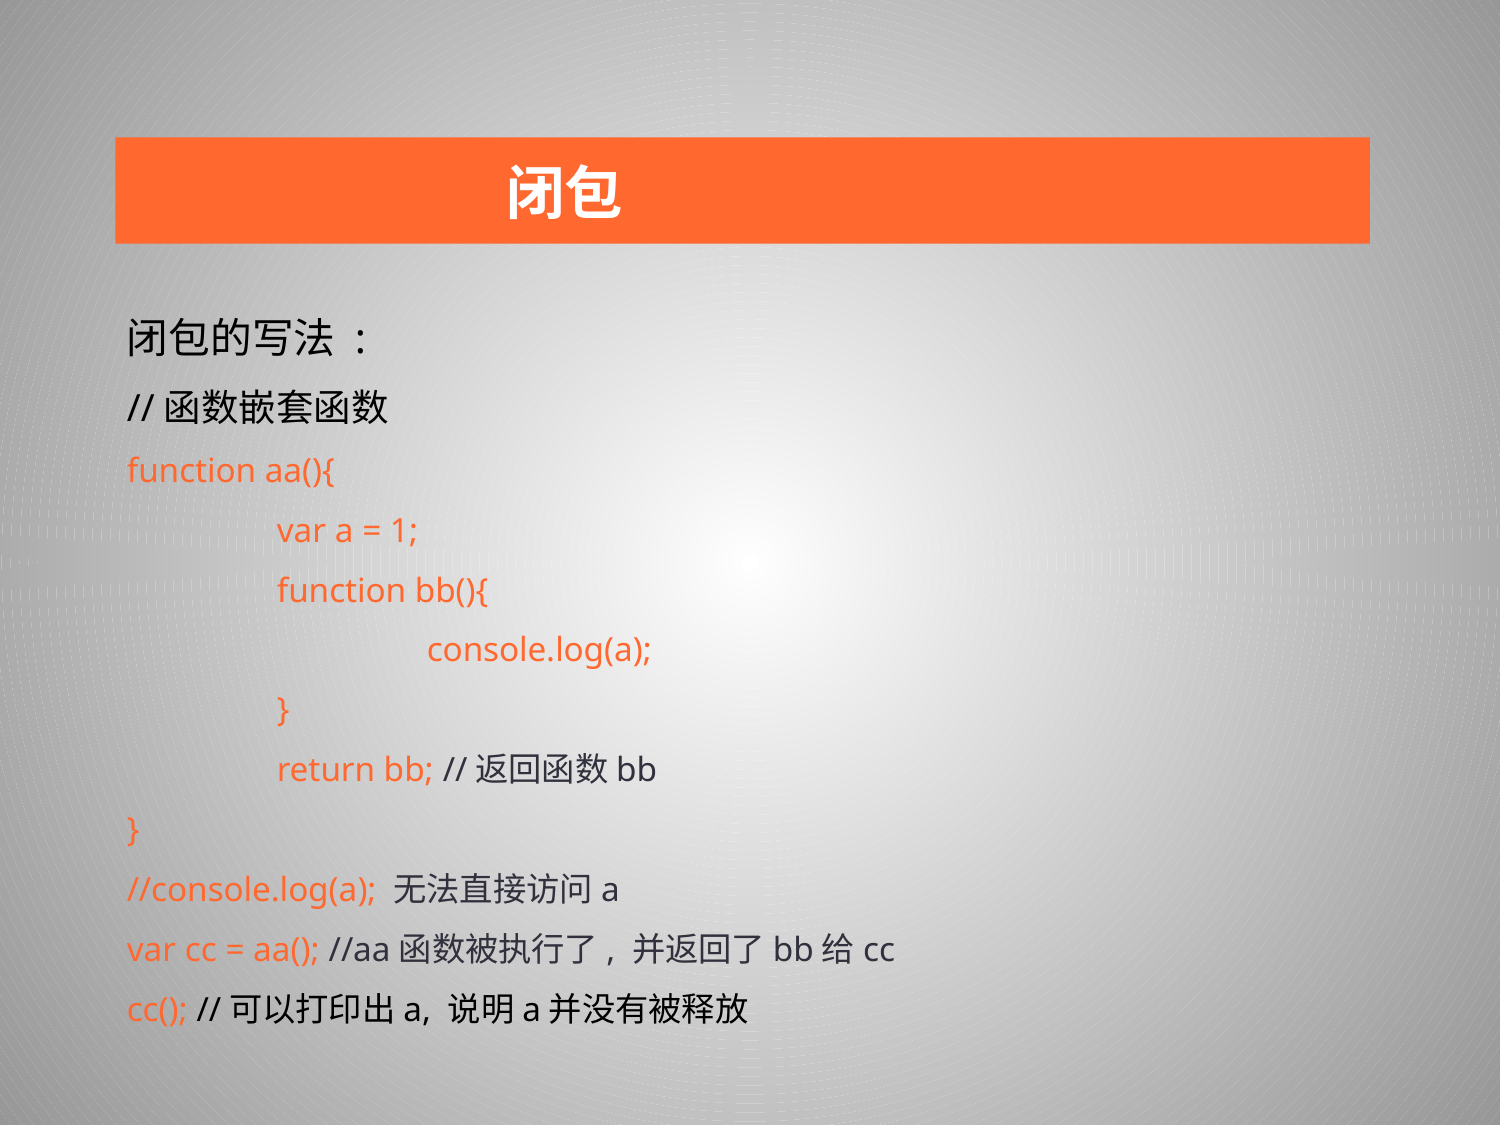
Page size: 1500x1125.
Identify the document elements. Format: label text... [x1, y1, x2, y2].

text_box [115, 137, 1371, 244]
text_box 闭包的写法 : //函数嵌套函数 function aa(){ var a = 1; function bb(){ console.log(a); } return bb; //返回函数bb } //console.log(a); 无法直接访问a var cc = aa(); //aa函数被执行了, 并返回了bb给cc cc(); //可以打印出a, 说明a并没有被释放 [112, 279, 1367, 1036]
